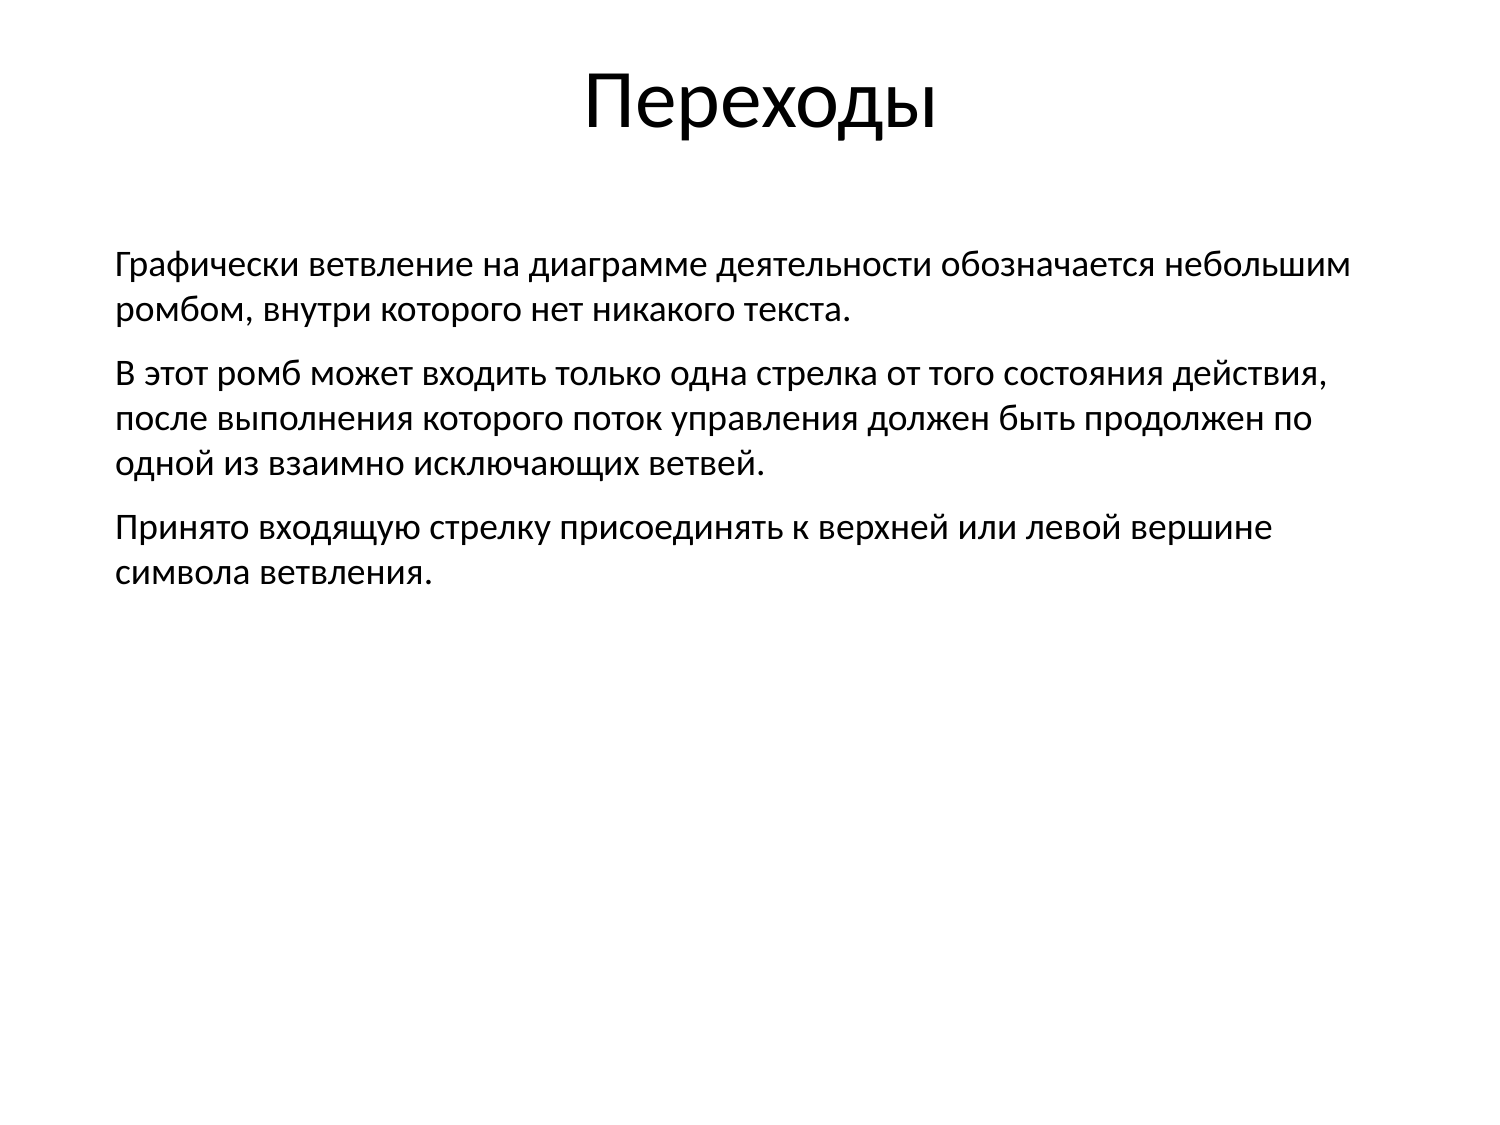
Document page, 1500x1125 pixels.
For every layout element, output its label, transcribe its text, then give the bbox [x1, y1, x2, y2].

text_box Графически ветвление на диаграмме деятельности обозначается небольшим ромбом, внутри которого нет никакого текста. В этот ромб может входить только одна стрелка от того состояния действия, после выполнения которого поток управления должен быть продолжен по одной из взаимно исключающих ветвей. Принято входящую стрелку присоединять к верхней или левой вершине символа ветвления. [100, 231, 1424, 600]
title Переходы [123, 0, 1399, 188]
